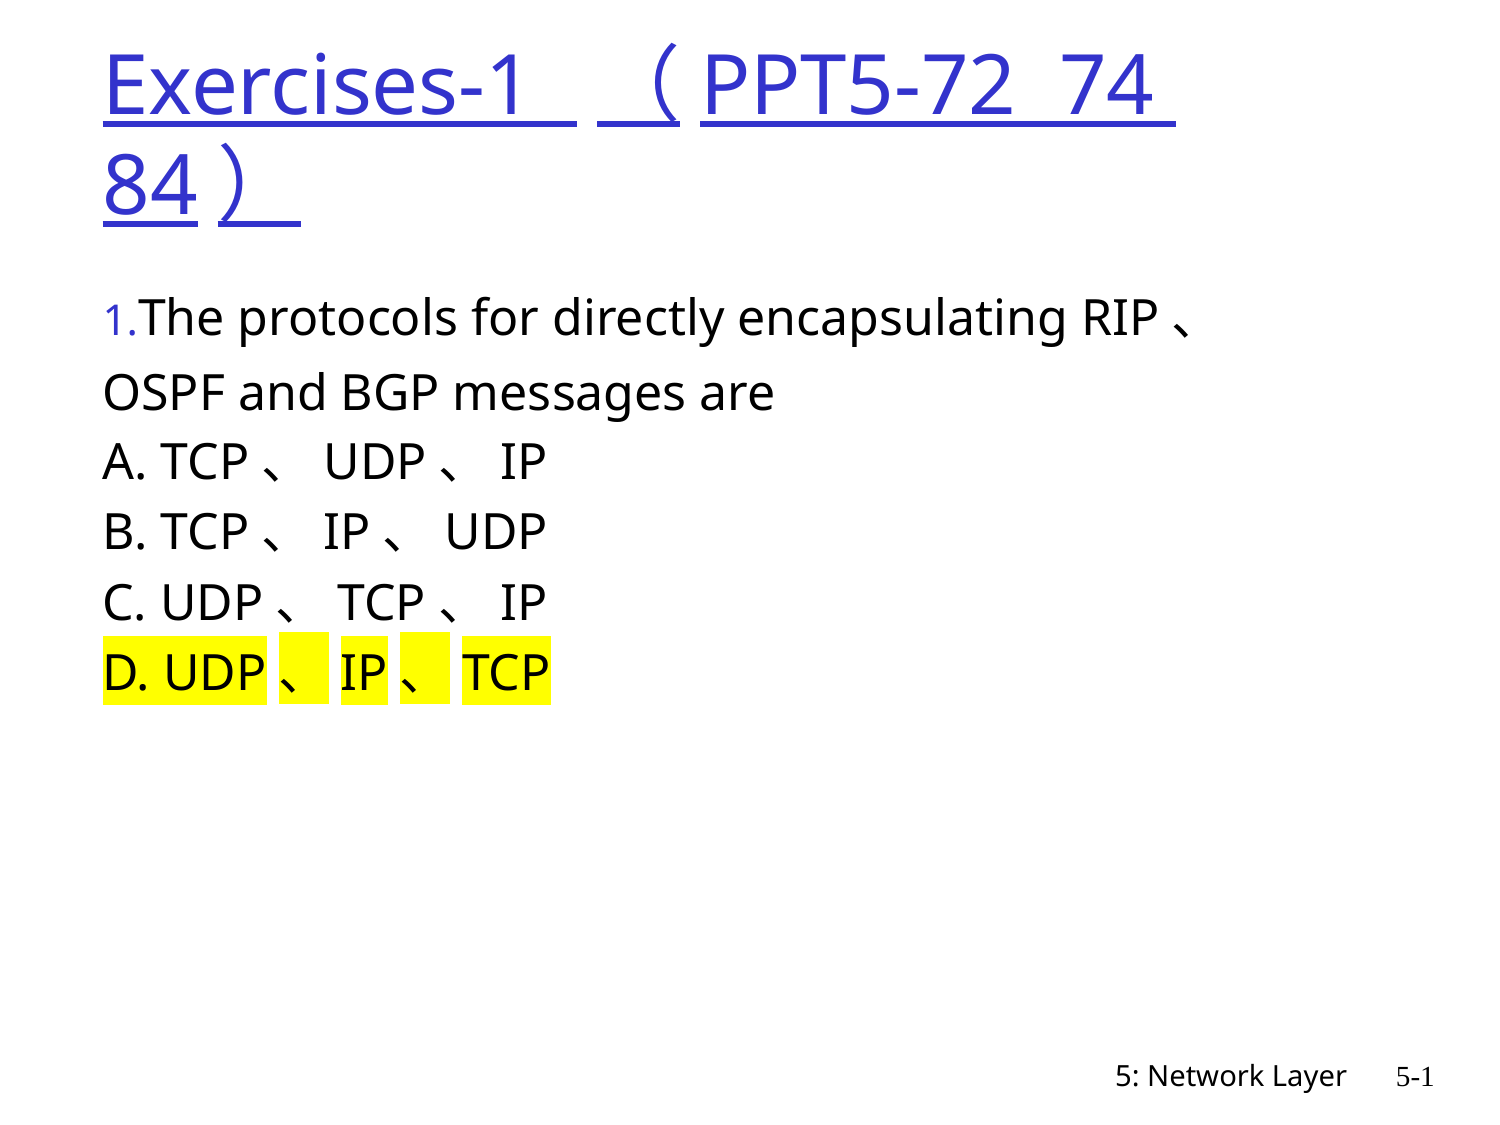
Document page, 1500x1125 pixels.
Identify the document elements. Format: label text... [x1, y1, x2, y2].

footer 5: Network Layer [887, 1049, 1338, 1125]
slide_number 5- [1338, 1049, 1451, 1125]
title Exercises-1 （PPT5-72 74 84） [87, 37, 1363, 225]
list The protocols for directly encapsulating RIP、 OSPF and BGP messages are A. TCP、UDP、IP B. TCP、IP、UDP C. UDP、TCP、IP D. UDP、IP、TCP [87, 262, 1363, 1025]
